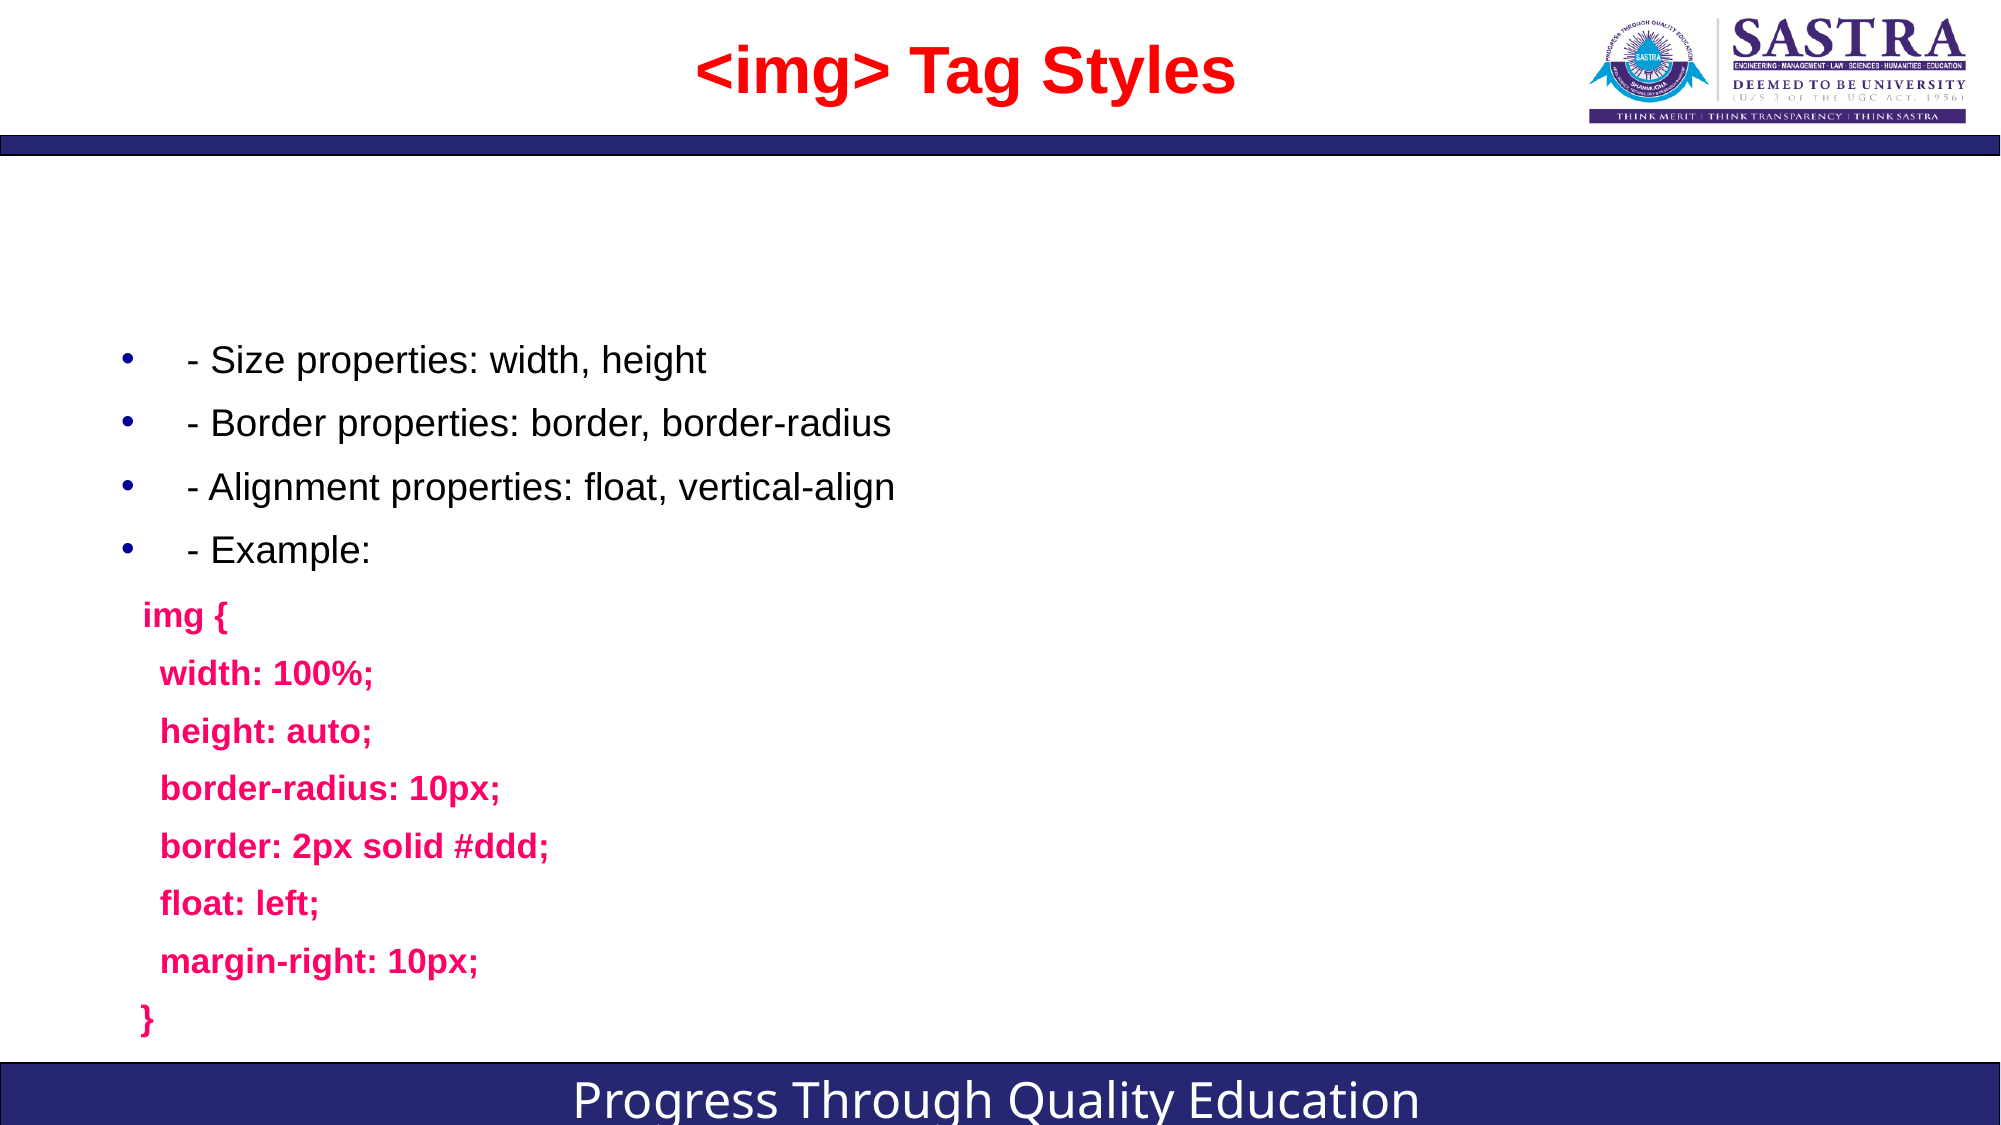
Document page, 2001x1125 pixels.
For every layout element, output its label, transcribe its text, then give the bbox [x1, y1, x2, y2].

title <img> Tag Styles [66, 19, 1867, 129]
picture [1566, 10, 1989, 130]
list - Size properties: width, height - Border properties: border, border-radius - Alignment properties: float, vertical-align - Example: img { width: 100%; height: auto; border-radius: 10px; border: 2px solid #ddd; float: left; margin-right: 10px; } [99, 262, 1900, 1057]
